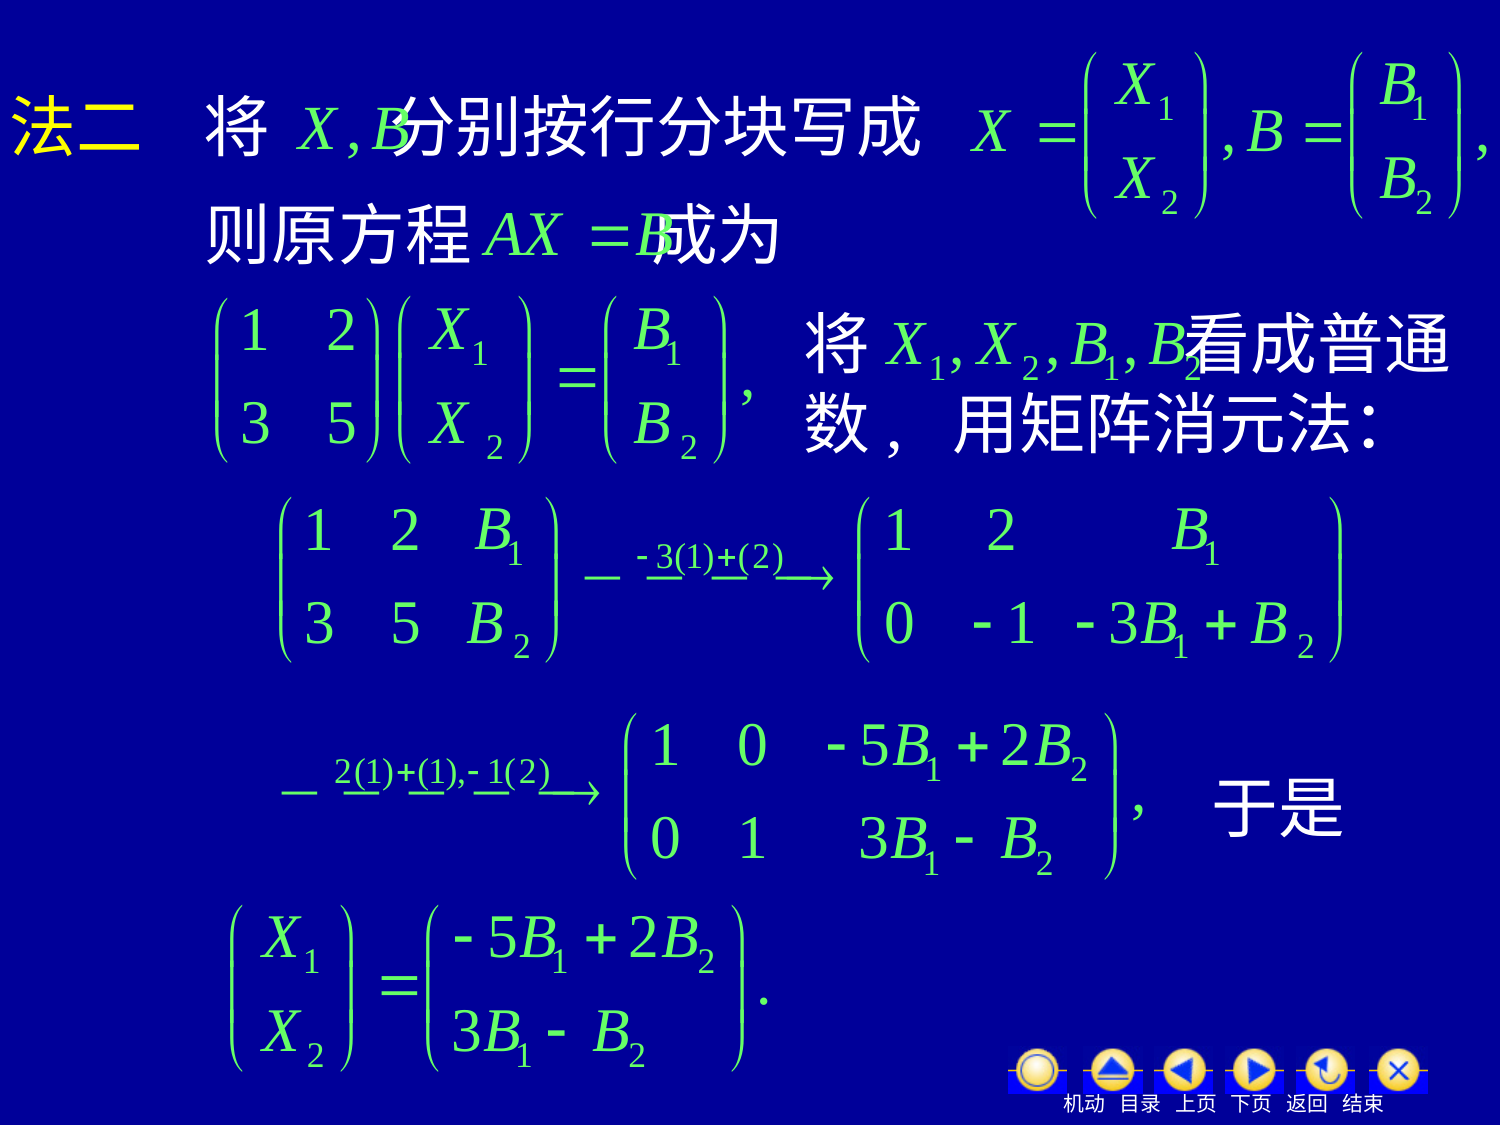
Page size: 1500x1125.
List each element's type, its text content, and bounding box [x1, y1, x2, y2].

picture [1225, 1046, 1284, 1094]
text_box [262, 697, 1154, 894]
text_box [957, 37, 1500, 233]
picture [1296, 1046, 1355, 1094]
text_box 则原方程 成为 [190, 185, 960, 281]
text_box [217, 890, 777, 1086]
text_box 于是 [1196, 758, 1381, 853]
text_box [202, 281, 767, 478]
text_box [284, 91, 419, 175]
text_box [873, 301, 1212, 395]
picture [1154, 1046, 1213, 1094]
text_box 法二 将 分别按行分块写成 [0, 77, 952, 173]
text_box 将 看成普通数, 用矩阵消元法： [788, 294, 1500, 470]
picture [1008, 1046, 1067, 1094]
picture [1083, 1046, 1143, 1094]
picture [1369, 1046, 1428, 1094]
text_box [471, 196, 682, 265]
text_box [266, 481, 1358, 678]
